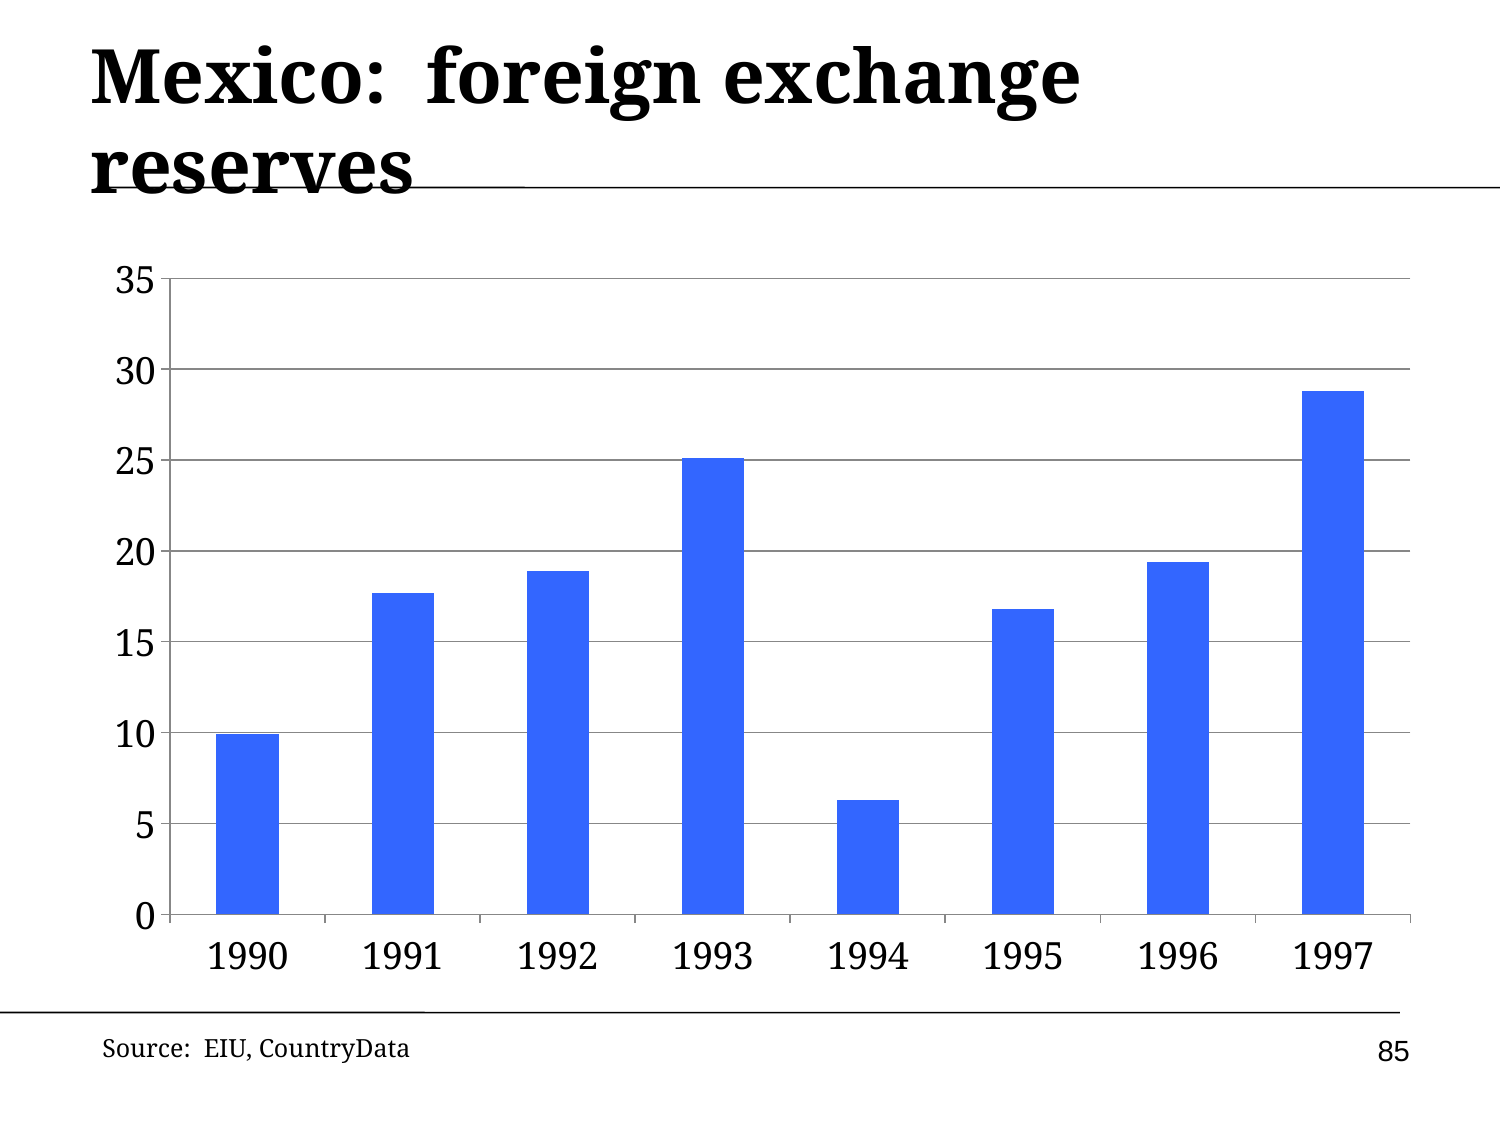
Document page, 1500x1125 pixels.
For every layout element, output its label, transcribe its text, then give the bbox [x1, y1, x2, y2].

chart [87, 237, 1438, 997]
title Mexico: foreign exchange reserves [74, 49, 1426, 188]
text_box Source: EIU, CountryData [87, 1025, 813, 1070]
slide_number 85 [1074, 1024, 1426, 1103]
